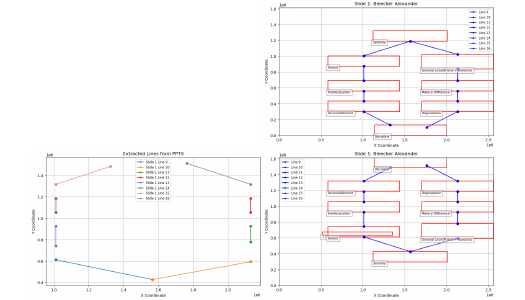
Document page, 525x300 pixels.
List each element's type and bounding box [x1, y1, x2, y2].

picture [29, 0, 496, 300]
